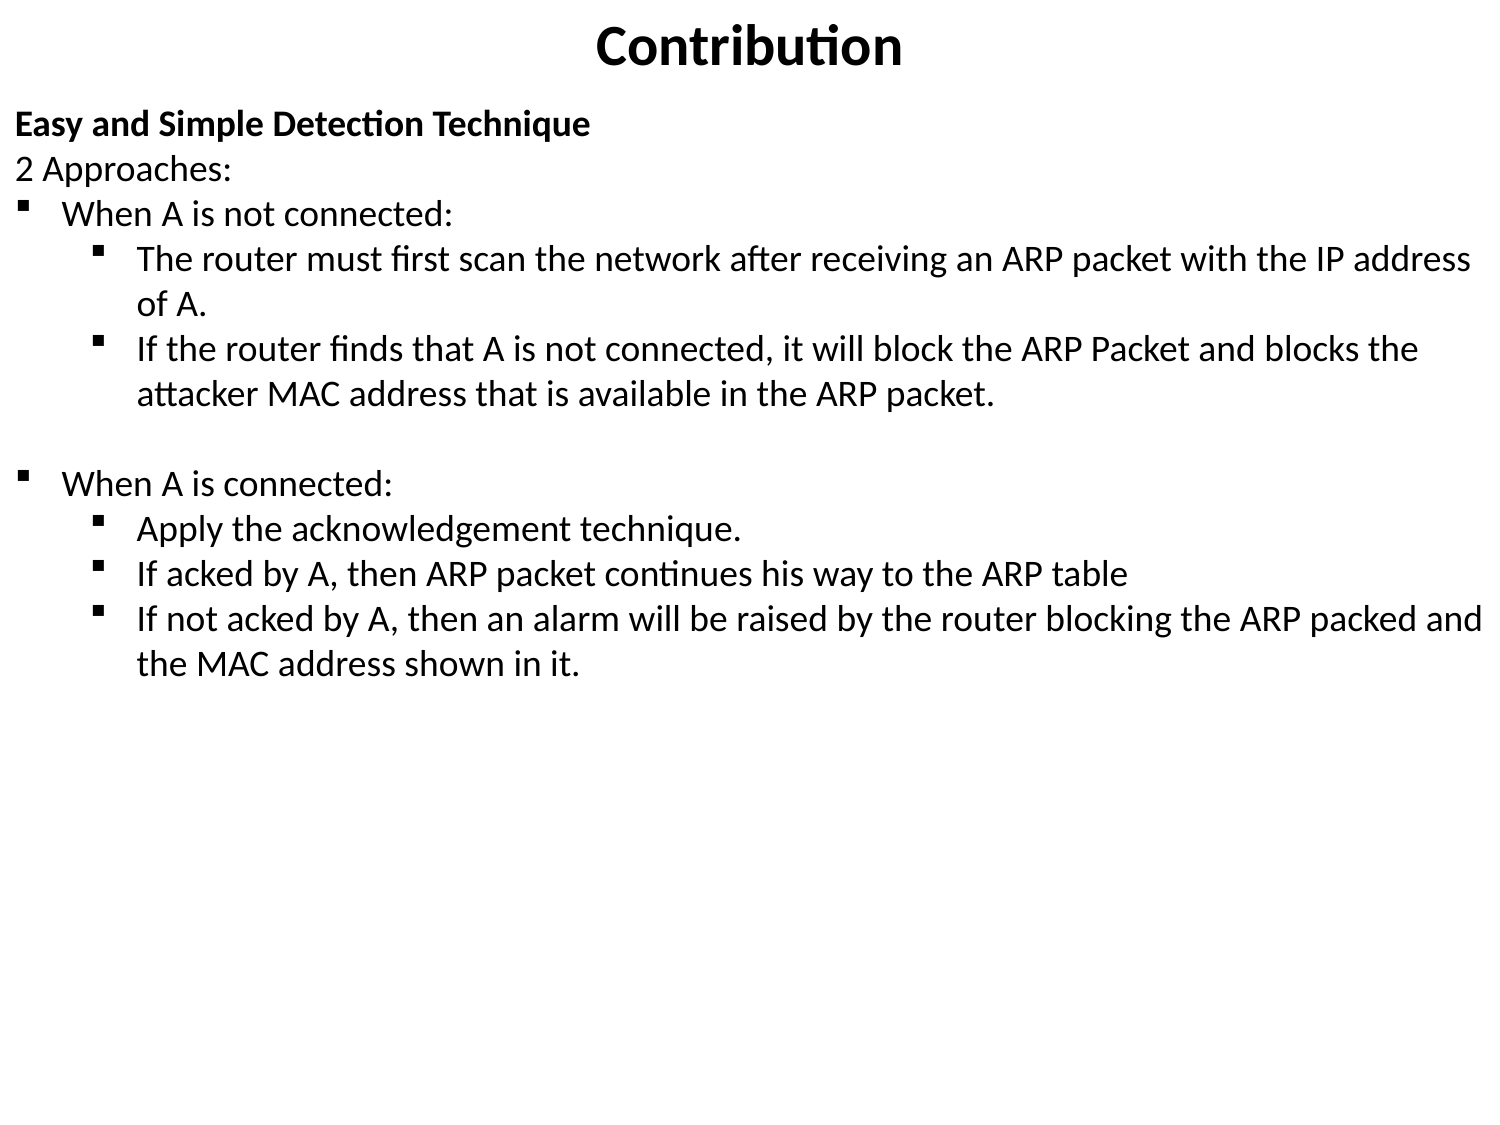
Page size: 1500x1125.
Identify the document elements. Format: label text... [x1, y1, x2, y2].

text_box Easy and Simple Detection Technique 2 Approaches: When A is not connected: The router must first scan the network after receiving an ARP packet with the IP address of A. If the router finds that A is not connected, it will block the ARP Packet and blocks the attacker MAC address that is available in the ARP packet. When A is connected: Apply the acknowledgement technique. If acked by A, then ARP packet continues his way to the ARP table If not acked by A, then an alarm will be raised by the router blocking the ARP packed and the MAC address shown in it. [0, 91, 1500, 691]
text_box Contribution [0, 0, 1500, 85]
